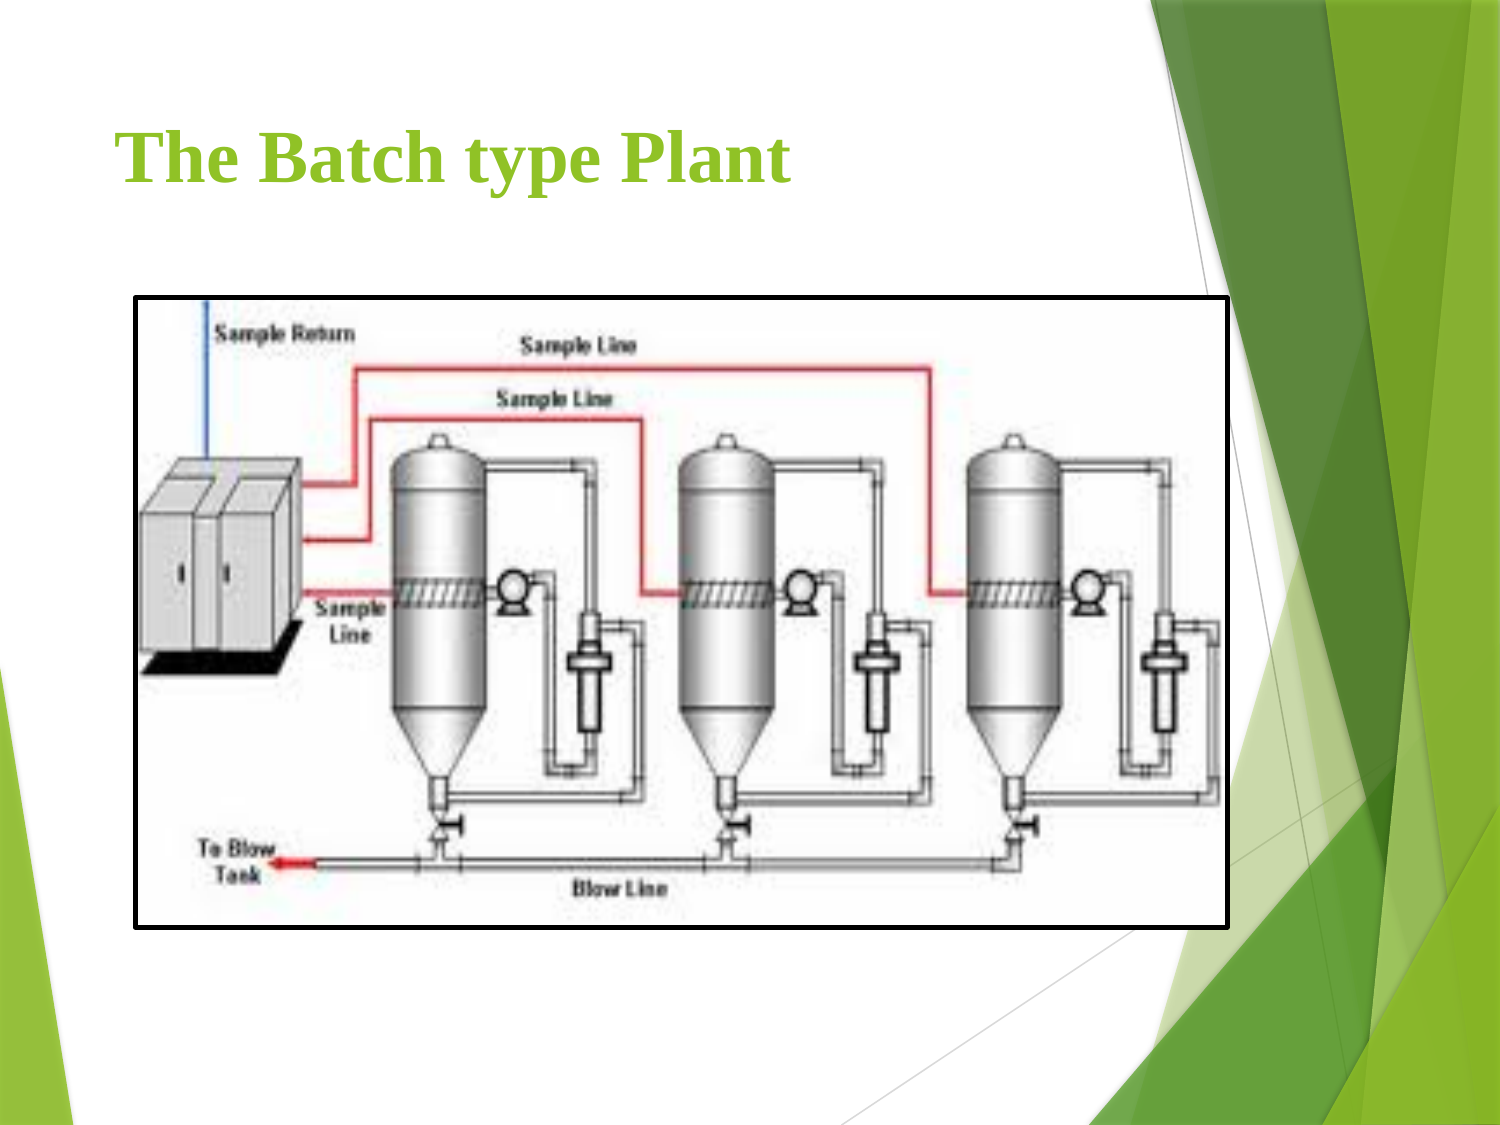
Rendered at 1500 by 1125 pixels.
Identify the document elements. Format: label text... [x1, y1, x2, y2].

title The Batch type Plant [99, 99, 1142, 317]
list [136, 299, 1226, 926]
